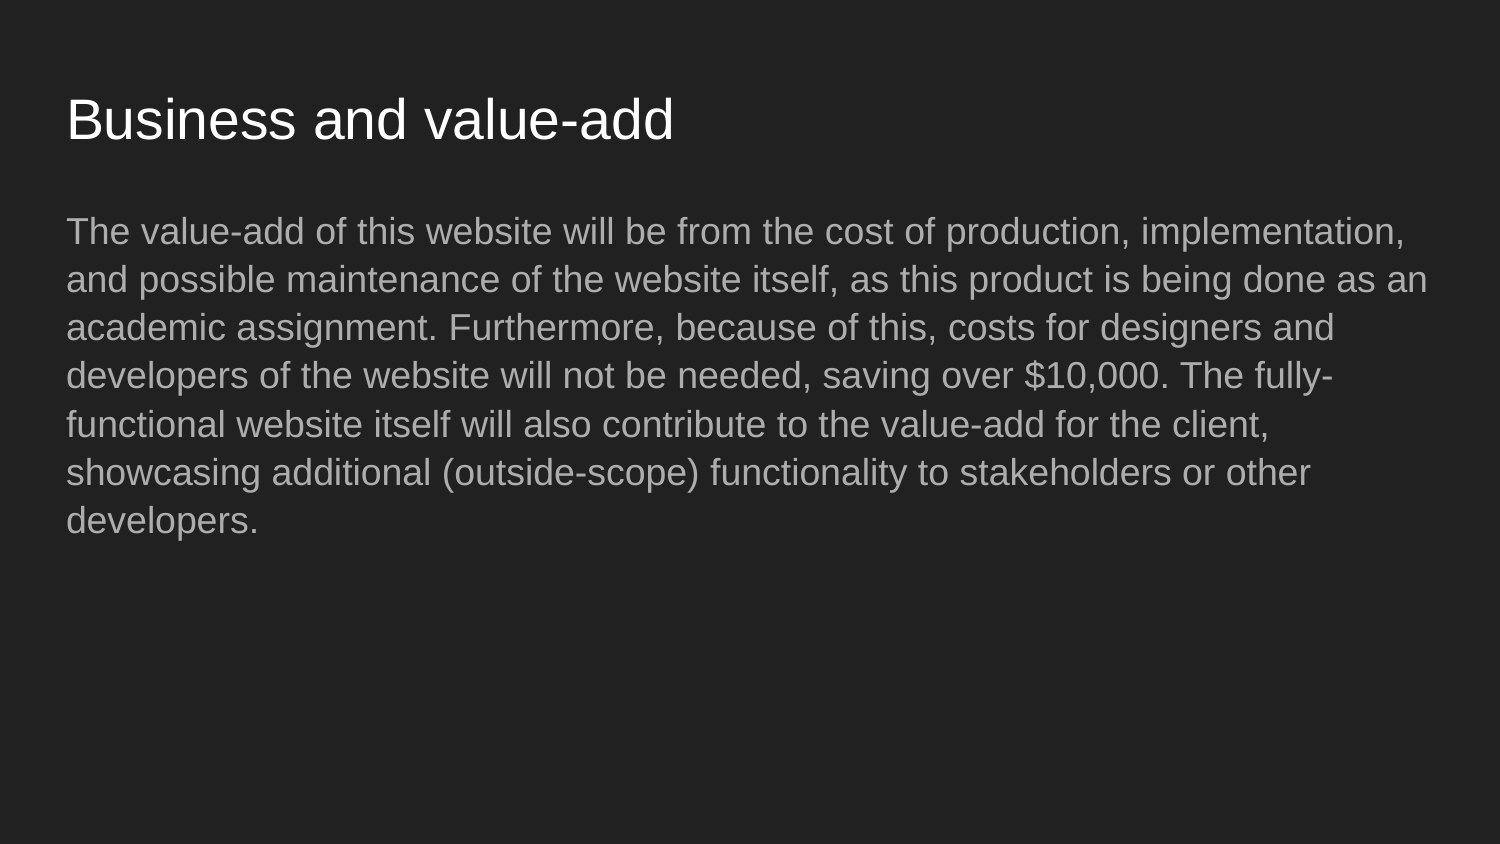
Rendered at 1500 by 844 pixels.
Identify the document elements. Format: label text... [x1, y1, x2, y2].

list The value-add of this website will be from the cost of production, implementation, and possible maintenance of the website itself, as this product is being done as an academic assignment. Furthermore, because of this, costs for designers and developers of the website will not be needed, saving over $10,000. The fully-functional website itself will also contribute to the value-add for the client, showcasing additional (outside-scope) functionality to stakeholders or other developers. [51, 189, 1449, 750]
title Business and value-add [51, 72, 1449, 167]
